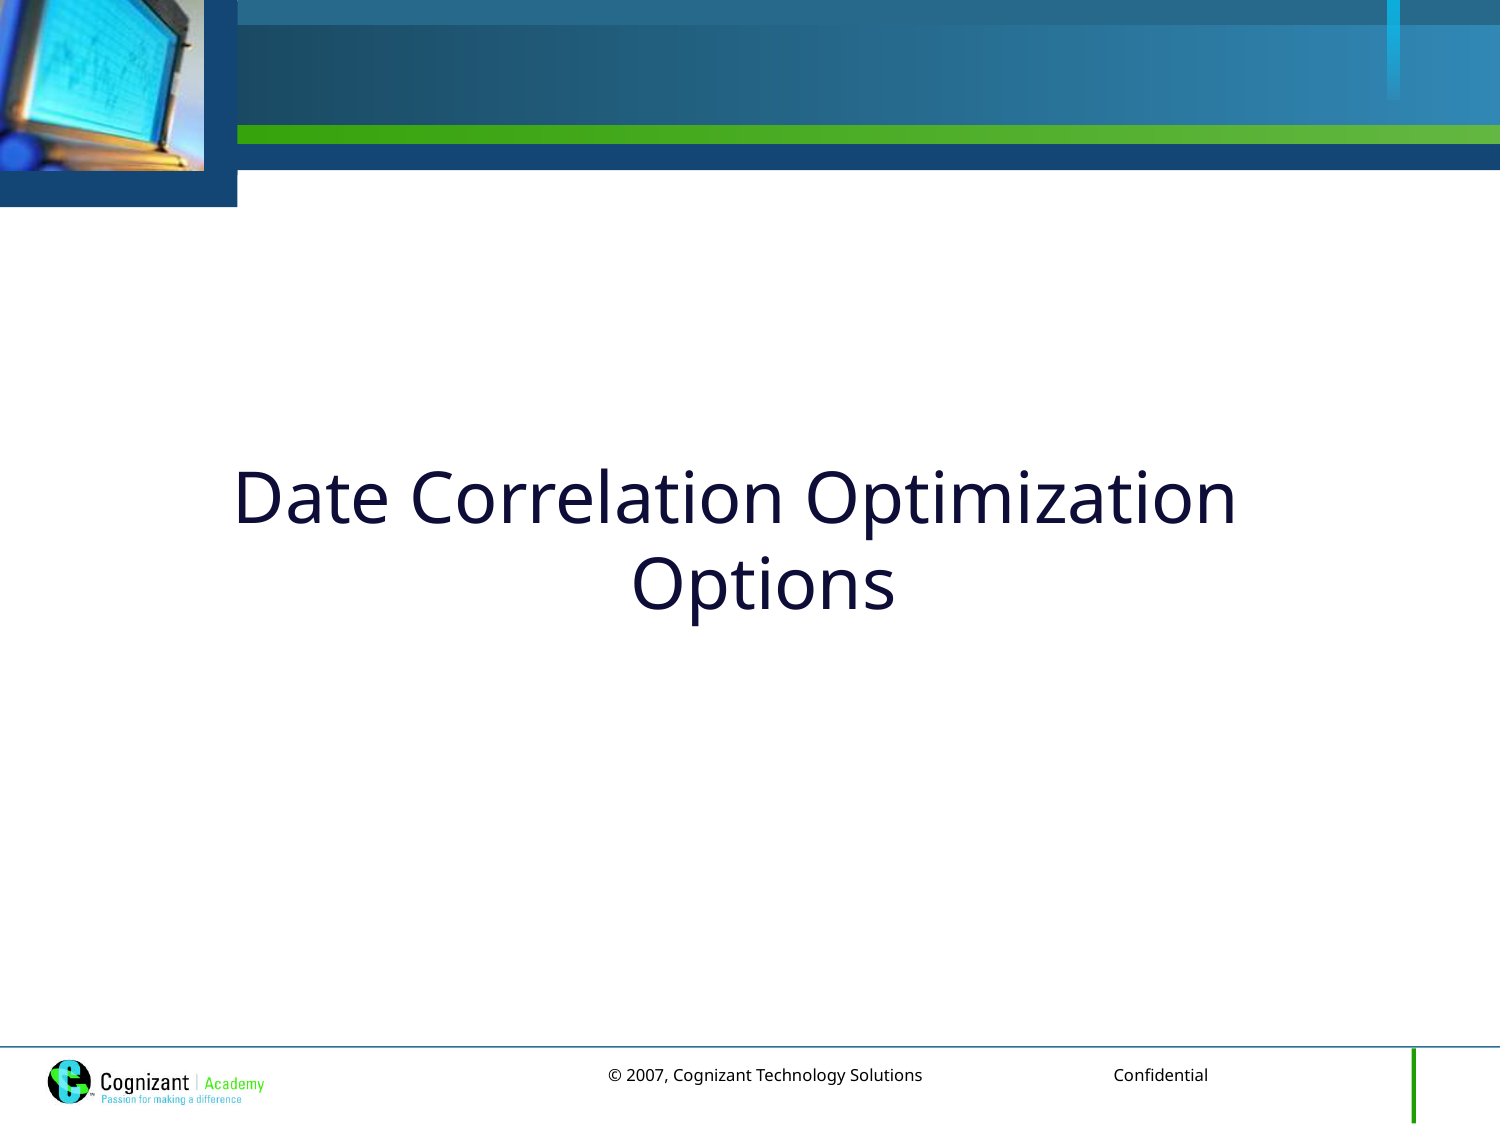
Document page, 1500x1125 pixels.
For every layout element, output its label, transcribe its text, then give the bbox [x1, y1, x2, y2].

picture [35, 1050, 275, 1119]
picture [0, 0, 204, 171]
title Date Correlation Optimization Options [88, 444, 1439, 633]
